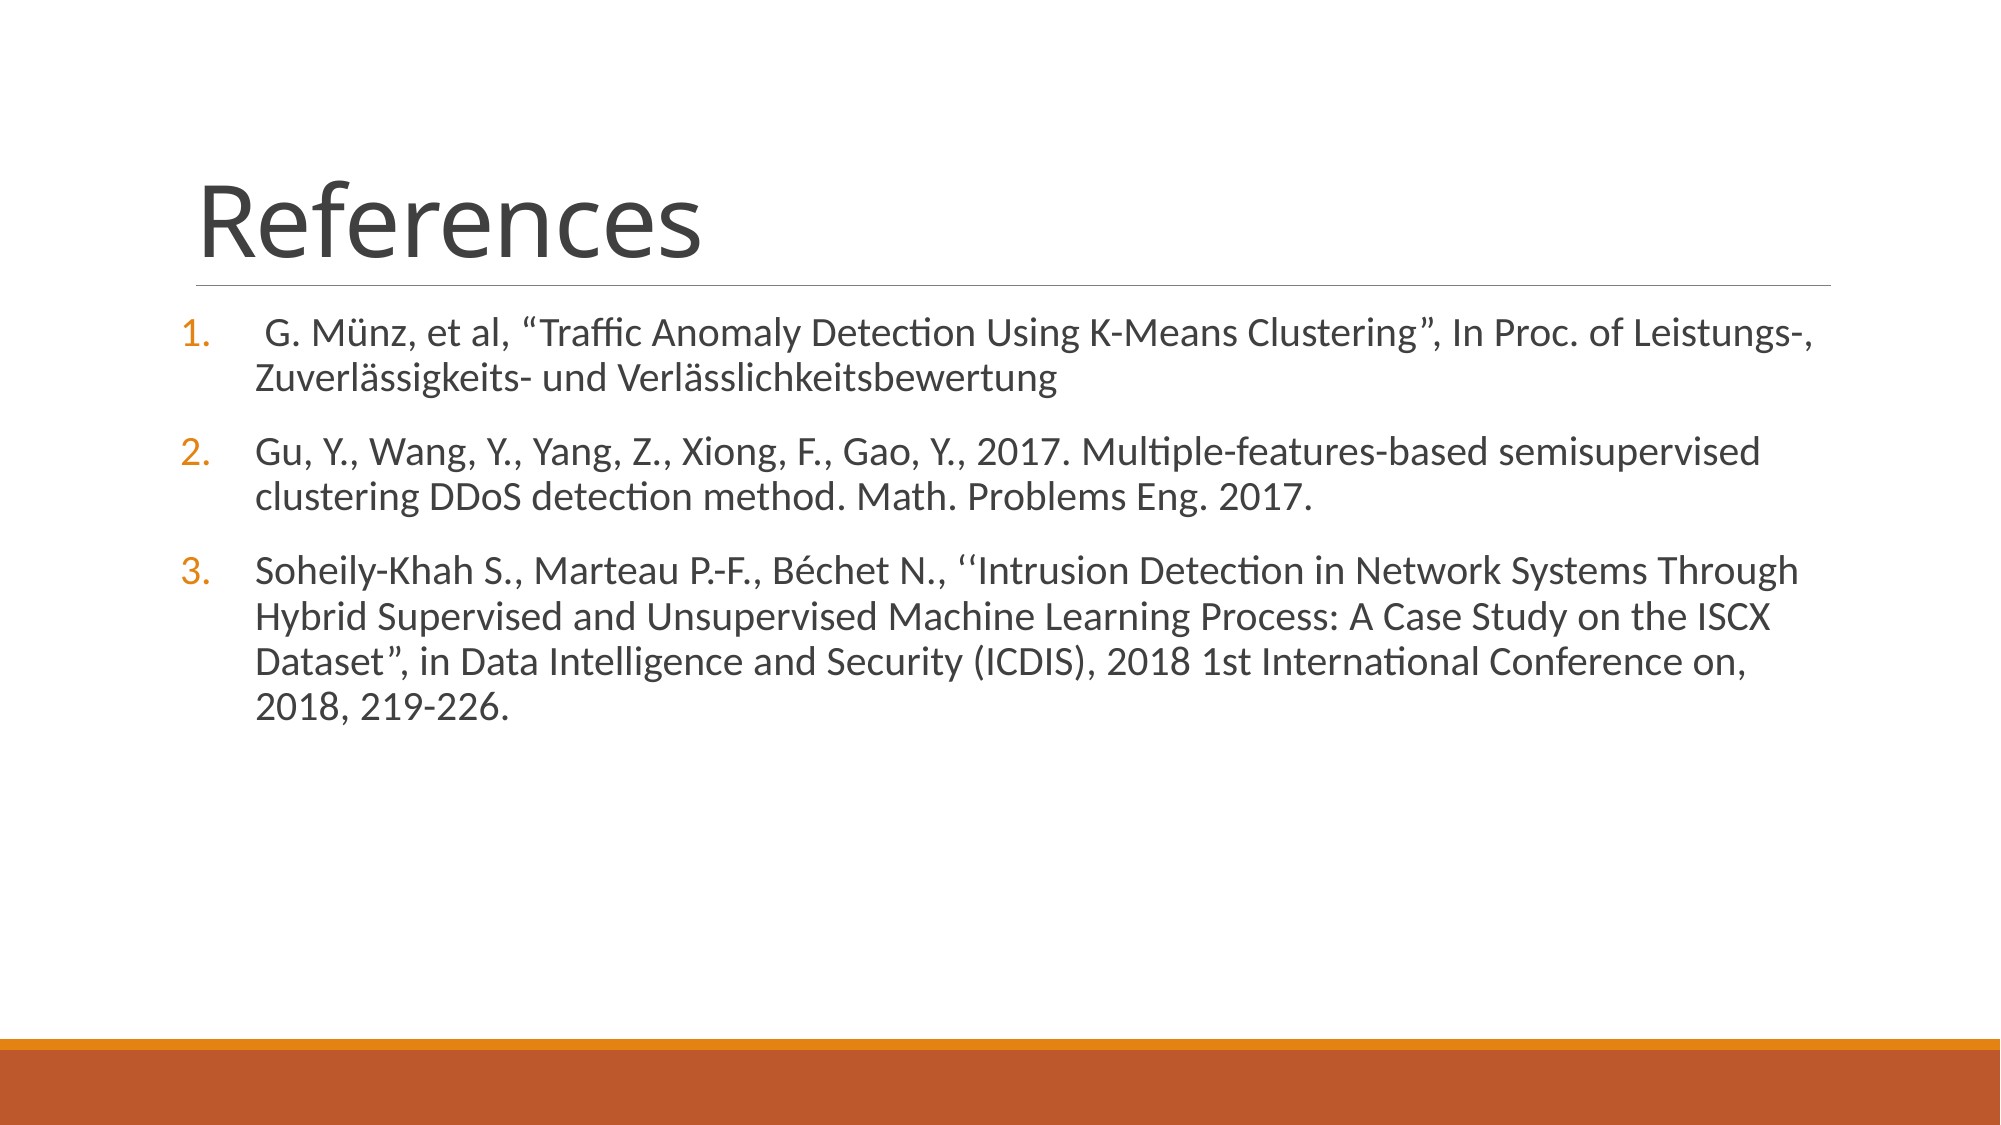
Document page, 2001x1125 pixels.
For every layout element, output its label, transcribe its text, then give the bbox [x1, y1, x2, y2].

list G. Münz, et al, “Traffic Anomaly Detection Using K-Means Clustering”, In Proc. of Leistungs-, Zuverlässigkeits- und Verlässlichkeitsbewertung Gu, Y., Wang, Y., Yang, Z., Xiong, F., Gao, Y., 2017. Multiple-features-based semisupervised clustering DDoS detection method. Math. Problems Eng. 2017. Soheily-Khah S., Marteau P.-F., Béchet N., ‘‘Intrusion Detection in Network Systems Through Hybrid Supervised and Unsupervised Machine Learning Process: A Case Study on the ISCX Dataset”, in Data Intelligence and Security (ICDIS), 2018 1st International Conference on, 2018, 219-226. [180, 302, 1830, 963]
title References [180, 47, 1830, 285]
